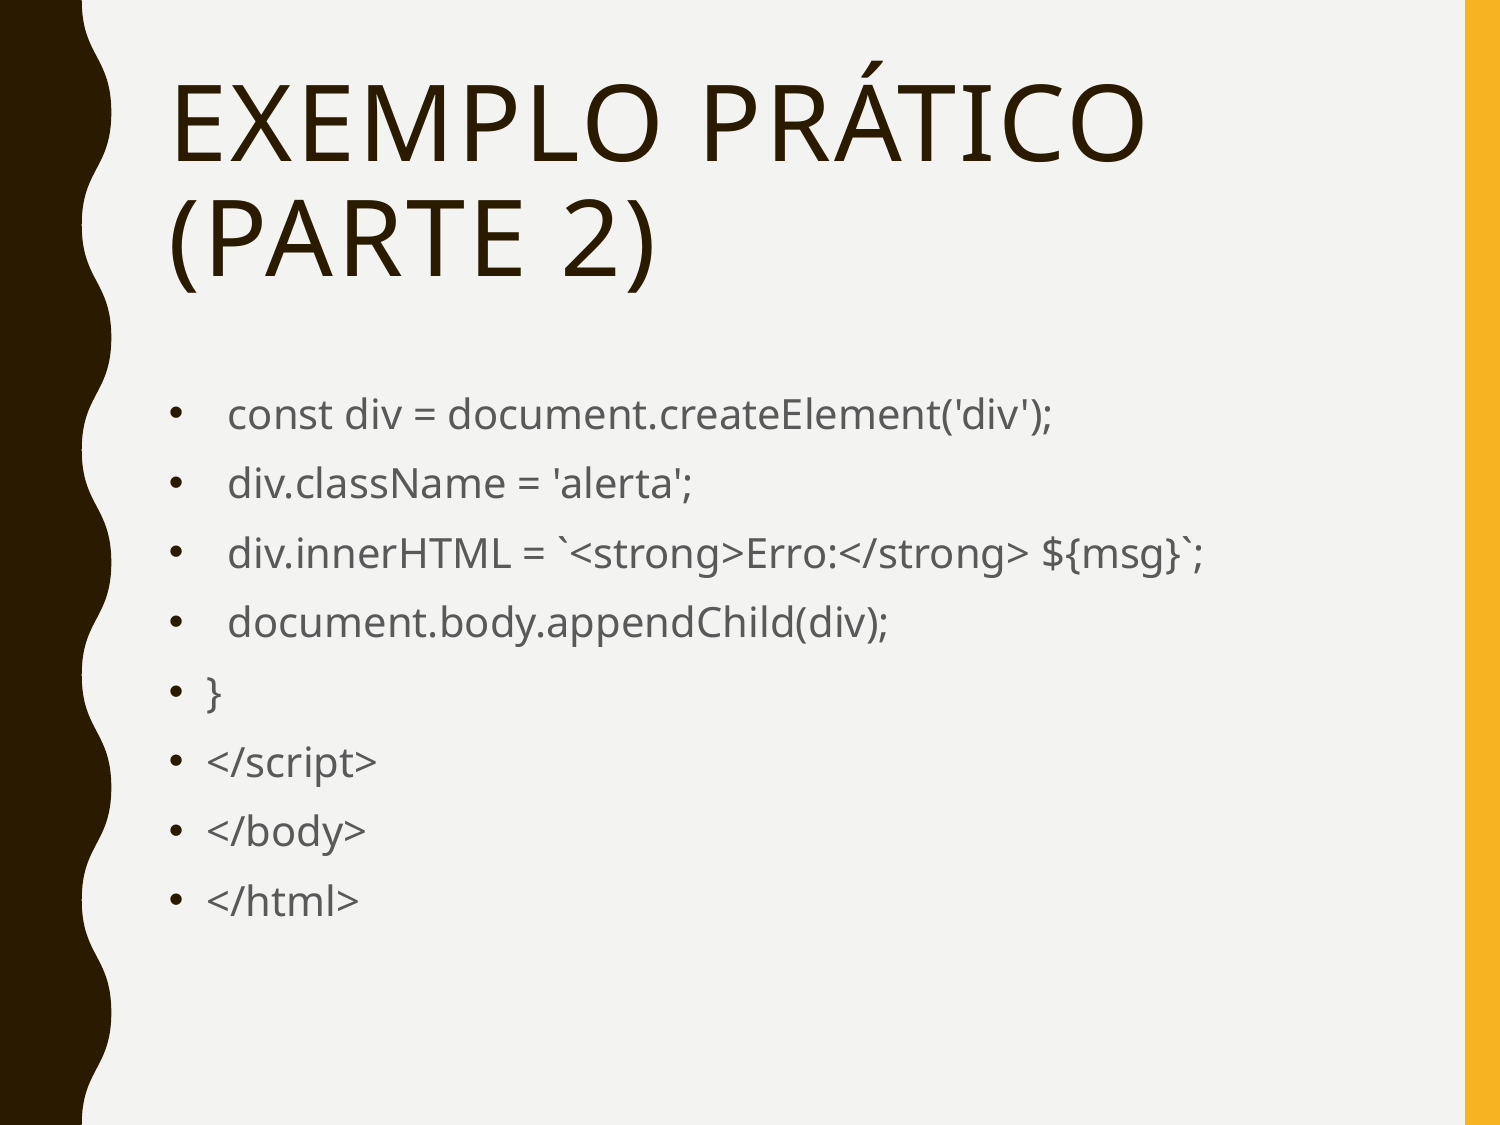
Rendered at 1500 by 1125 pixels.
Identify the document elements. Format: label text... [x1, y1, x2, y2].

title Exemplo prático (Parte 2) [154, 62, 1407, 308]
list const div = document.createElement('div'); div.className = 'alerta'; div.innerHTML = `<strong>Erro:</strong> ${msg}`; document.body.appendChild(div); } </script> </body> </html> [154, 375, 1407, 965]
